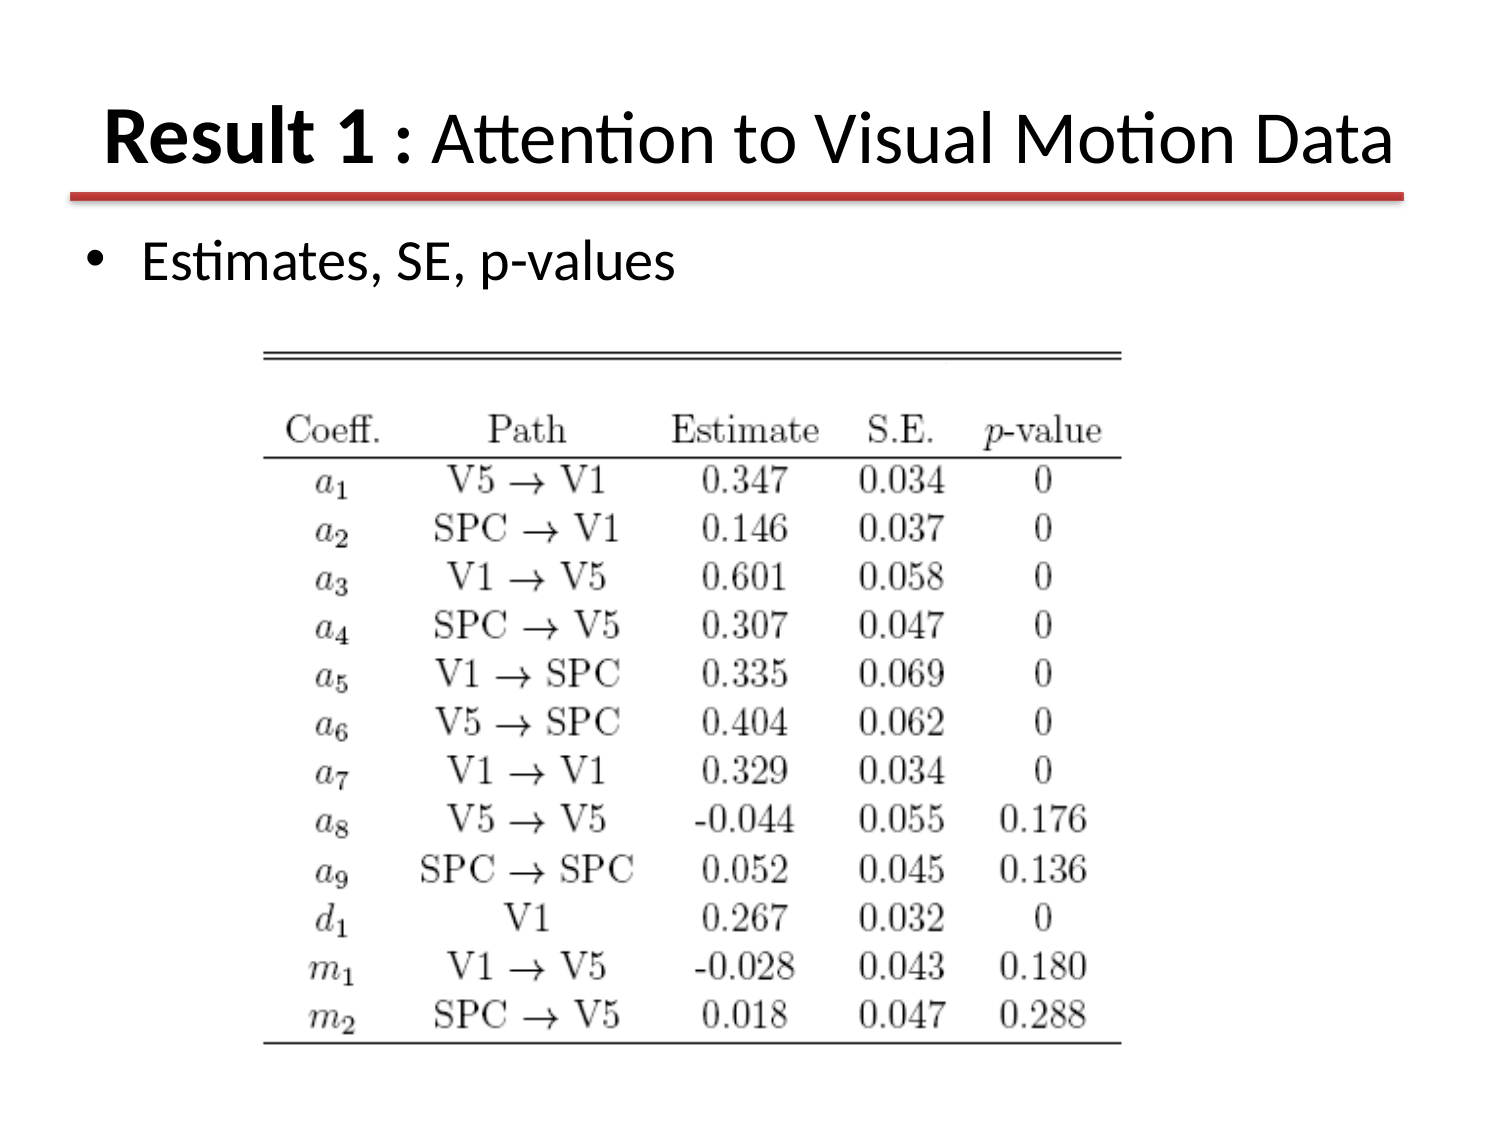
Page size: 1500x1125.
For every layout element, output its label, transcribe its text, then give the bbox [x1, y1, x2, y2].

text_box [253, 332, 1145, 1060]
list Estimates, SE, p-values [70, 214, 1421, 333]
text_box [70, 192, 1404, 201]
title Result 1 : Attention to Visual Motion Data [74, 36, 1426, 225]
